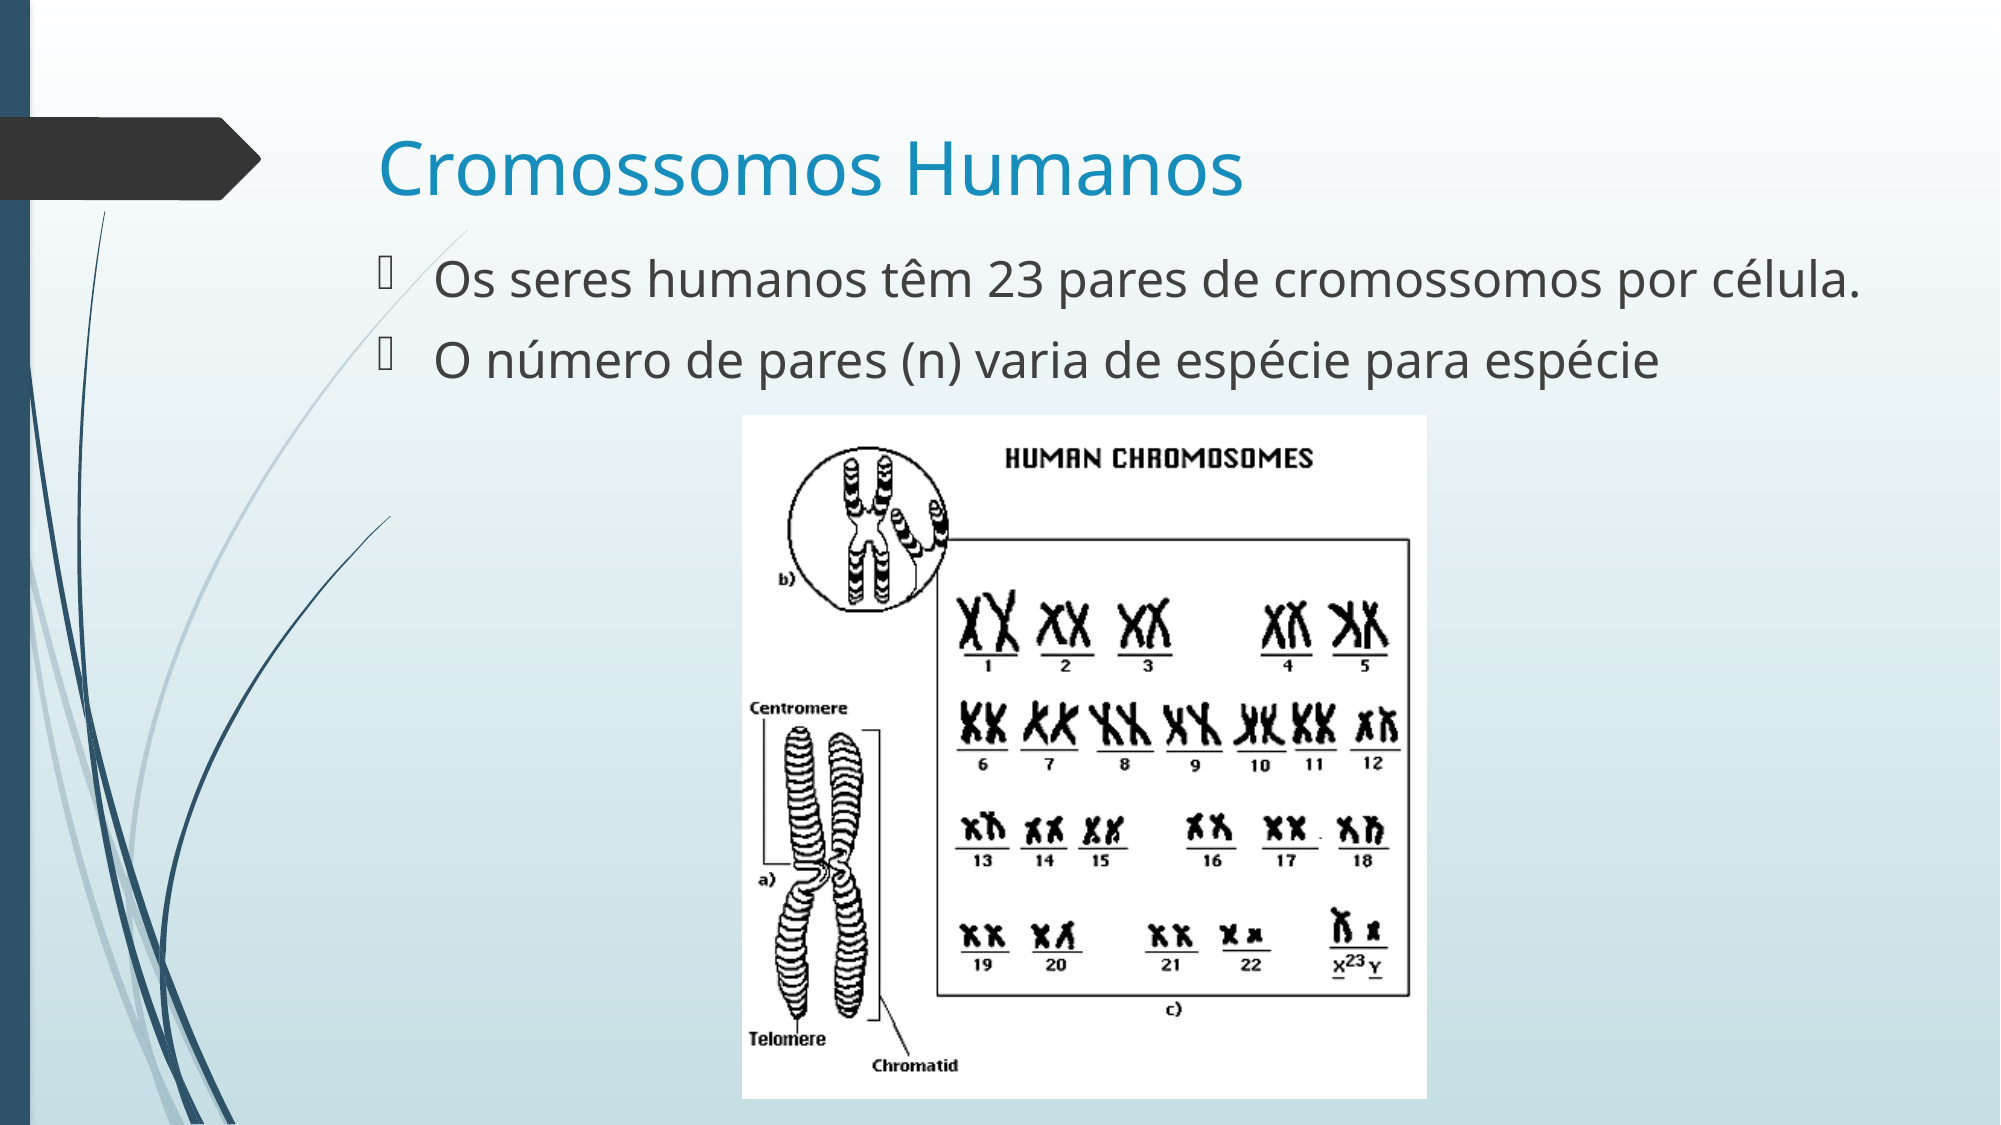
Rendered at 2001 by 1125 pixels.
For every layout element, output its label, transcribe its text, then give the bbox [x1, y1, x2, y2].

picture [742, 414, 1427, 1099]
list Os seres humanos têm 23 pares de cromossomos por célula. O número de pares (n) varia de espécie para espécie [362, 240, 2000, 440]
title Cromossomos Humanos [362, 112, 1638, 240]
